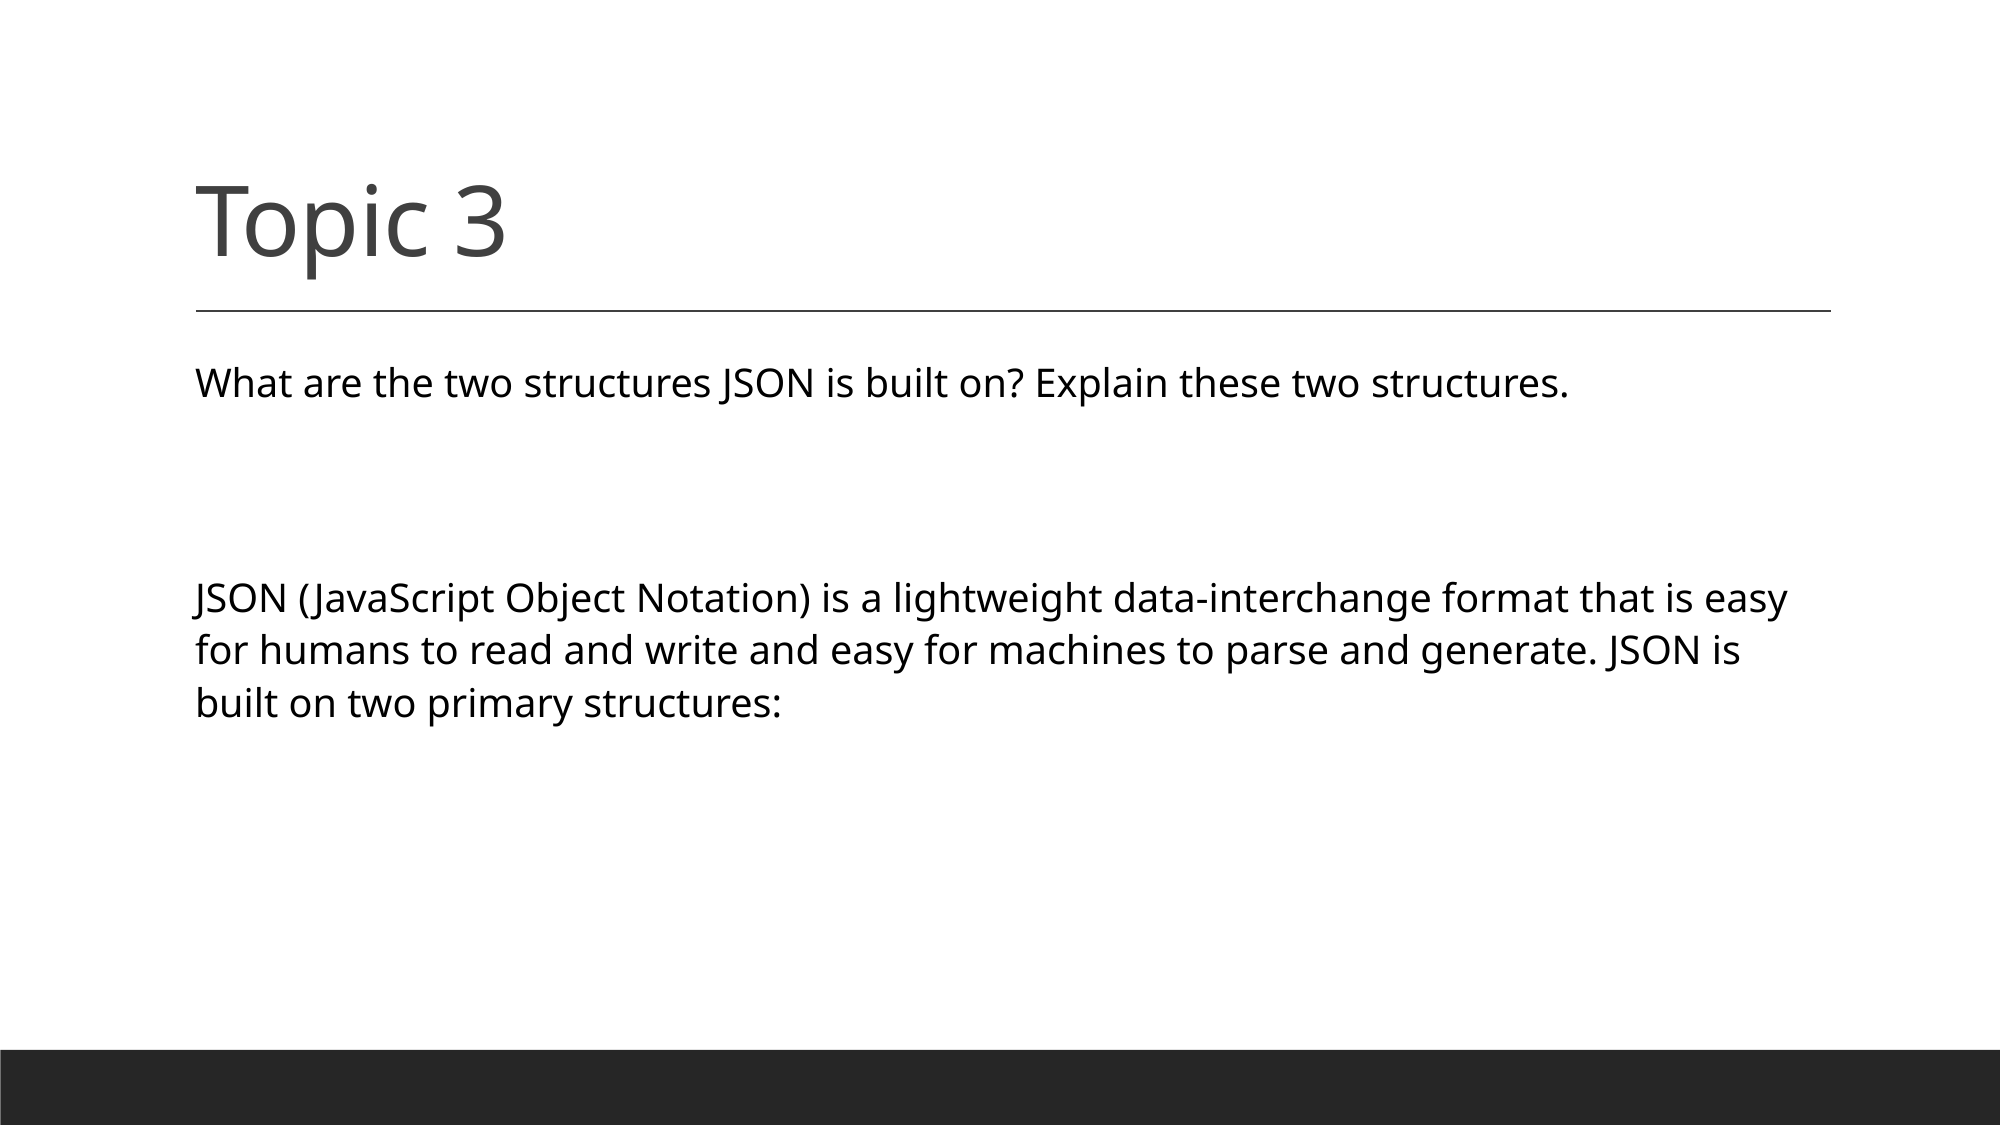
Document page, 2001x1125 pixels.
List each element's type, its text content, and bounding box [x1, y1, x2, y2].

list What are the two structures JSON is built on? Explain these two structures. JSON (JavaScript Object Notation) is a lightweight data-interchange format that is easy for humans to read and write and easy for machines to parse and generate. JSON is built on two primary structures: [180, 345, 1830, 963]
title Topic 3 [180, 47, 1830, 285]
